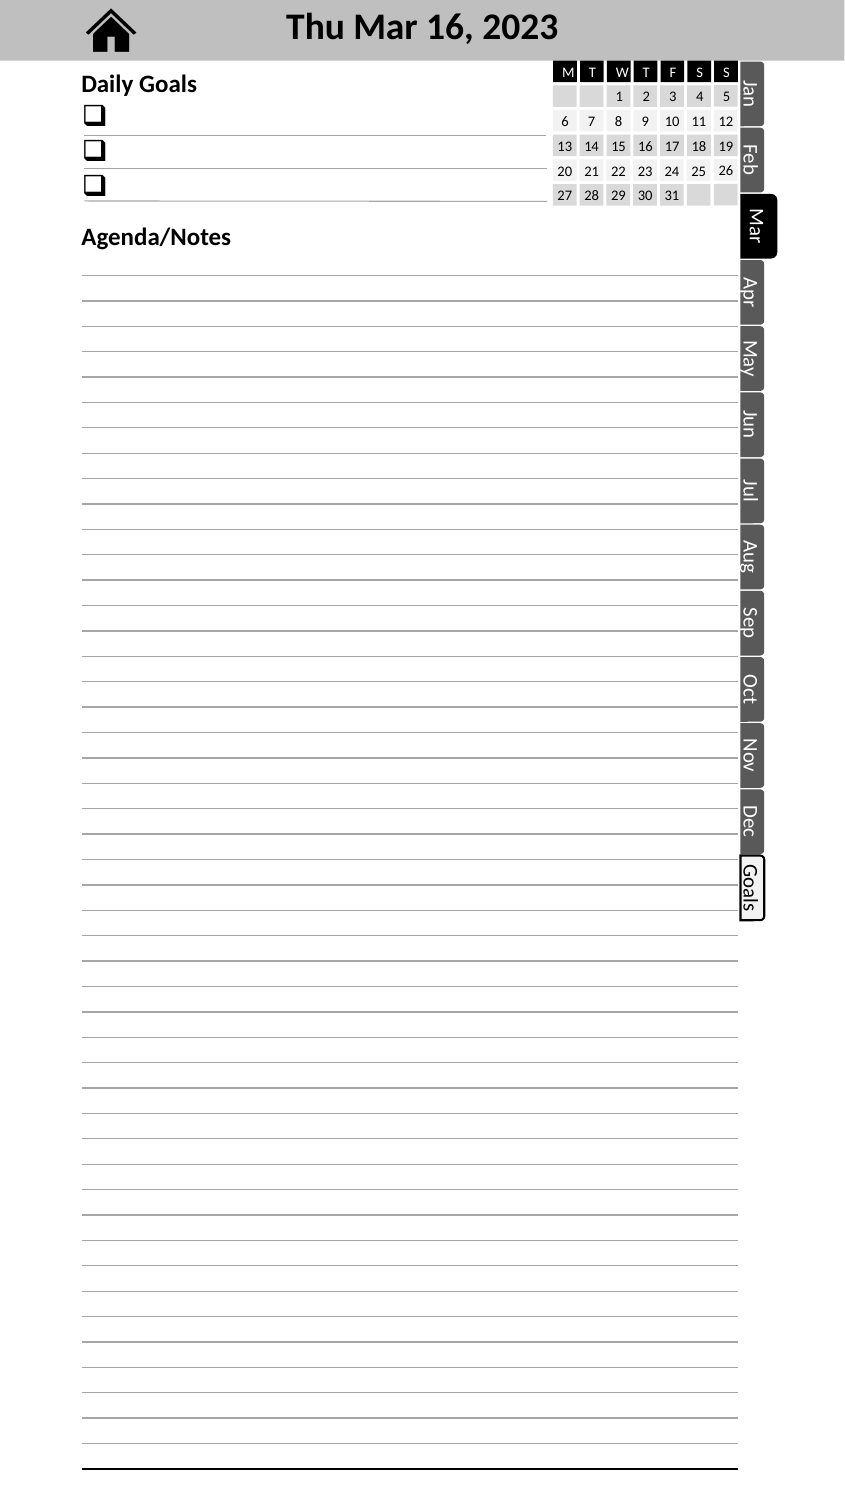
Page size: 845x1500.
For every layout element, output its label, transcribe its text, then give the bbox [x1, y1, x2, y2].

picture [82, 1, 140, 59]
list Thu Mar 16, 2023 [190, 0, 655, 61]
